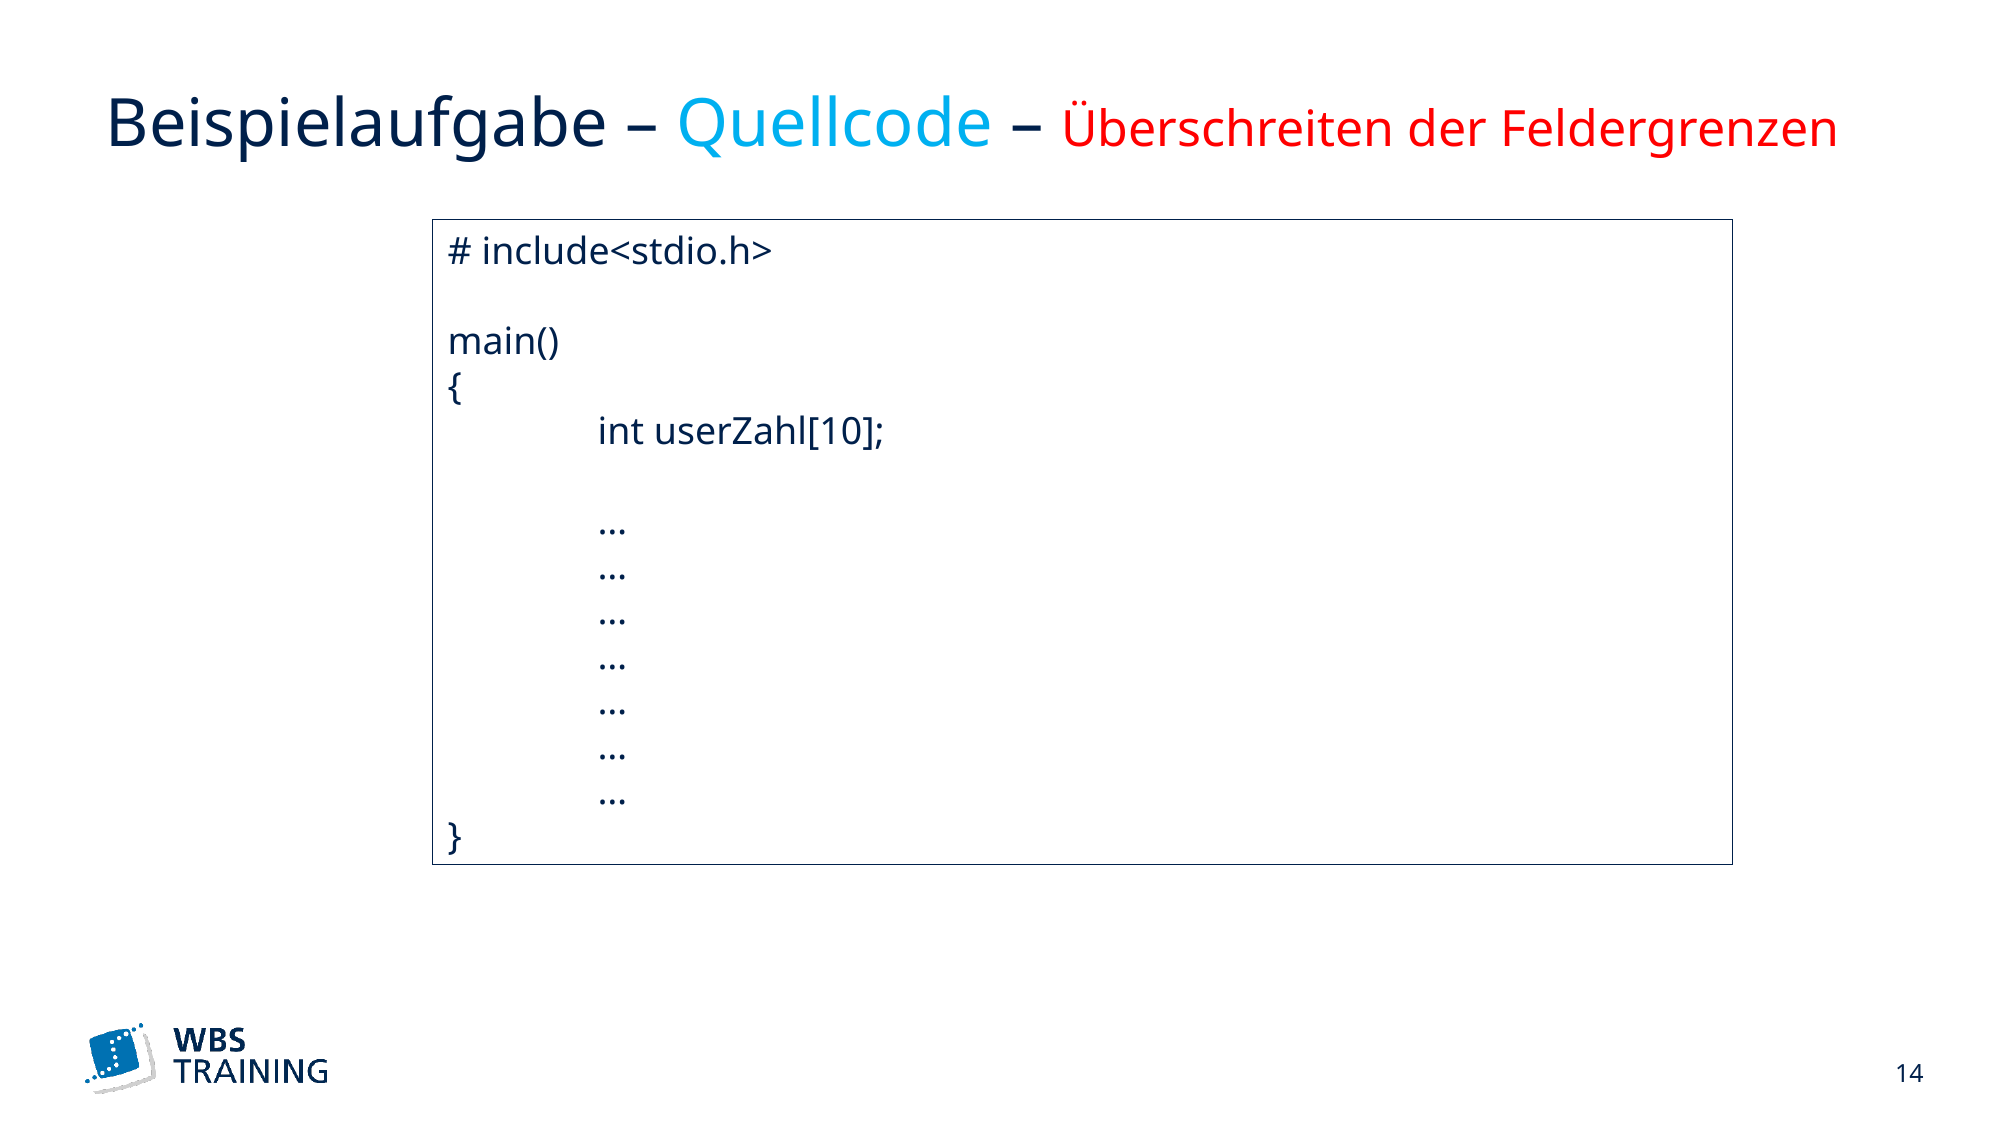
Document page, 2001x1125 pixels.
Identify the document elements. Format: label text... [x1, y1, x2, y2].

text_box # include<stdio.h> main() { int userZahl[10]; … … … … … … … } [432, 219, 1733, 865]
slide_number 14 [1267, 1045, 1939, 1106]
picture [85, 1023, 327, 1094]
title Beispielaufgabe – Quellcode – Überschreiten der Feldergrenzen [90, 72, 1918, 191]
